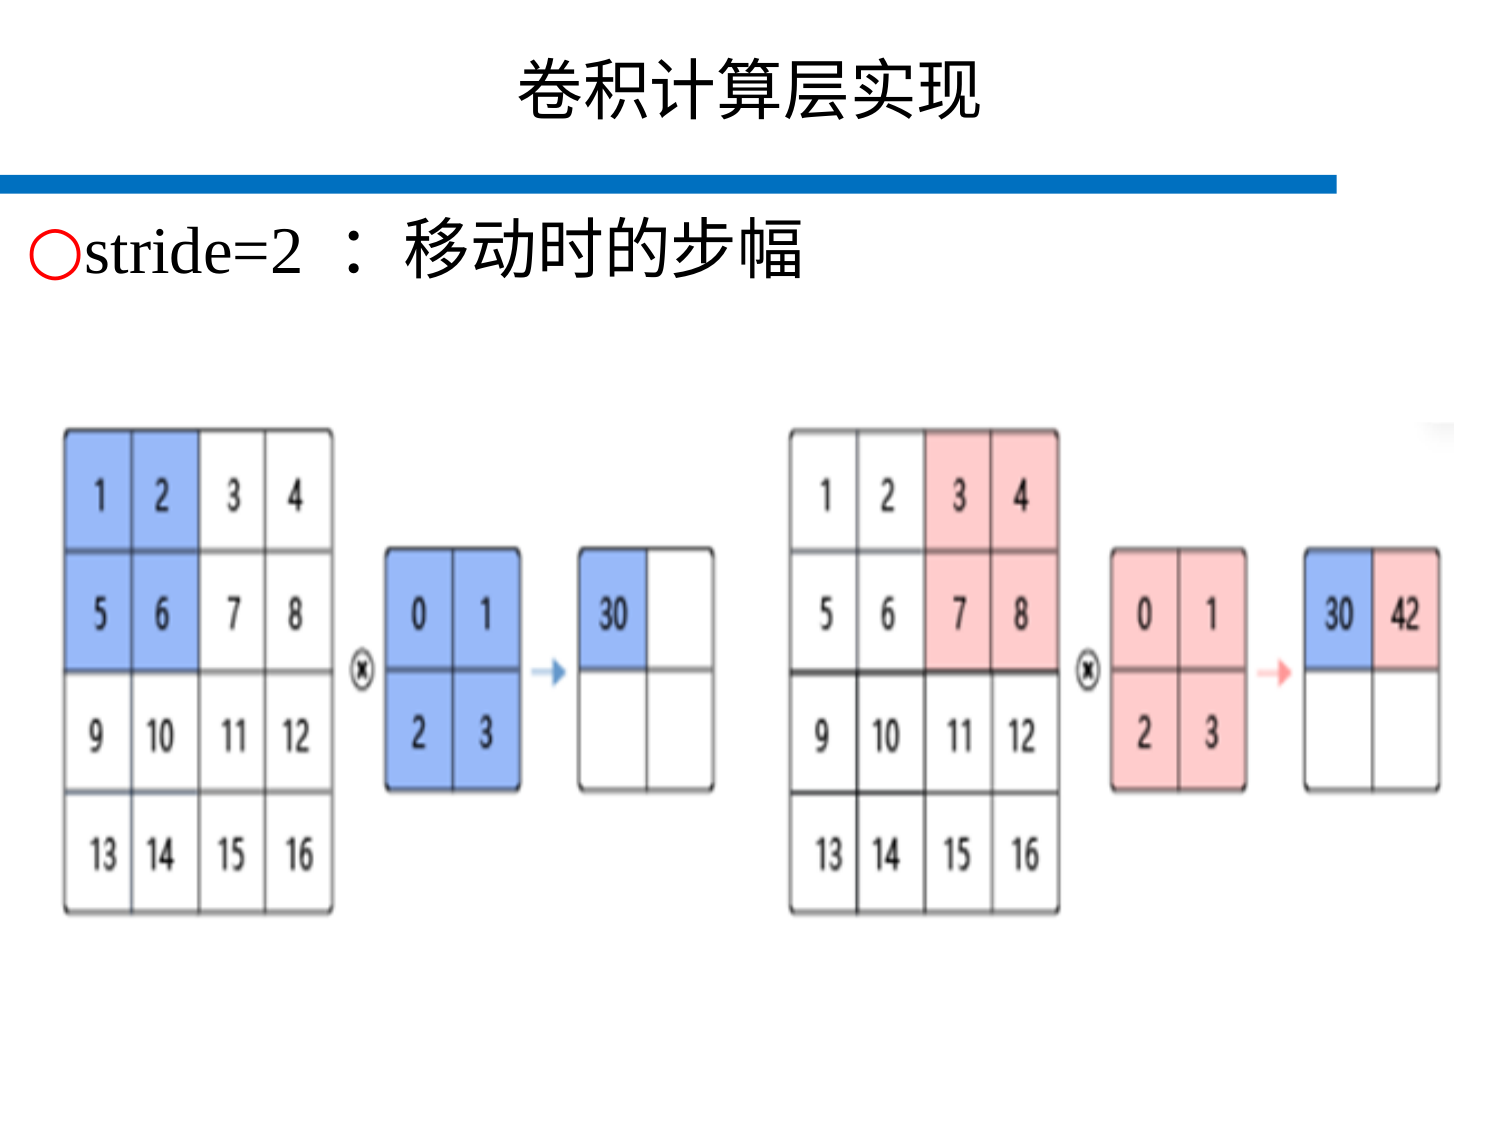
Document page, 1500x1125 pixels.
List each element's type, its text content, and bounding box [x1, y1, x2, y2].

picture [46, 421, 1454, 927]
list stride=2 ：移动时的步幅 [11, 199, 1477, 329]
title 卷积计算层实现 [75, 0, 1425, 175]
